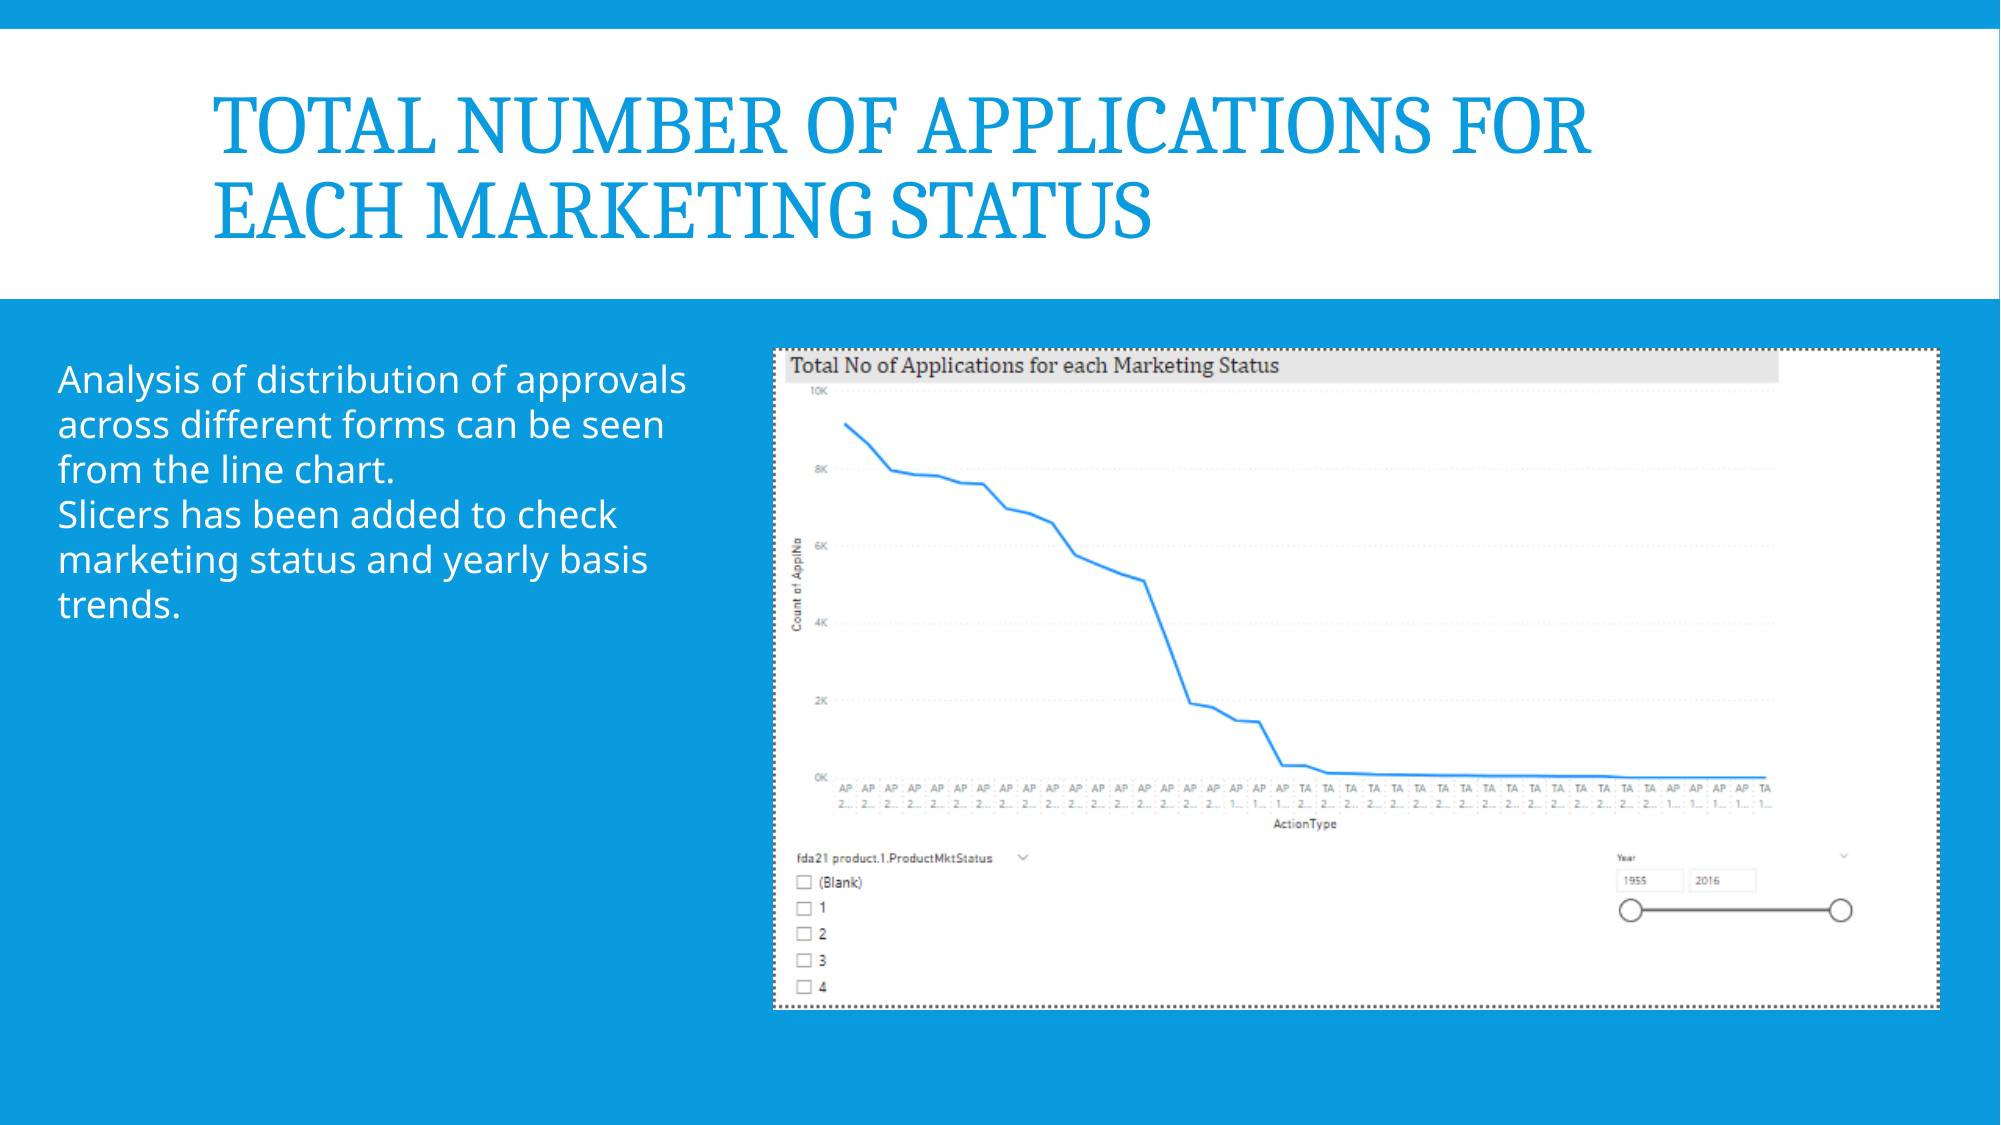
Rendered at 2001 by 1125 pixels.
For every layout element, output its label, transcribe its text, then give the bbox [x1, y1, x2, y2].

text_box Analysis of distribution of approvals across different forms can be seen from the line chart. Slicers has been added to check marketing status and yearly basis trends. [42, 348, 740, 634]
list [773, 348, 1940, 1010]
title Total number of applications for each marketing status [197, 46, 1803, 295]
